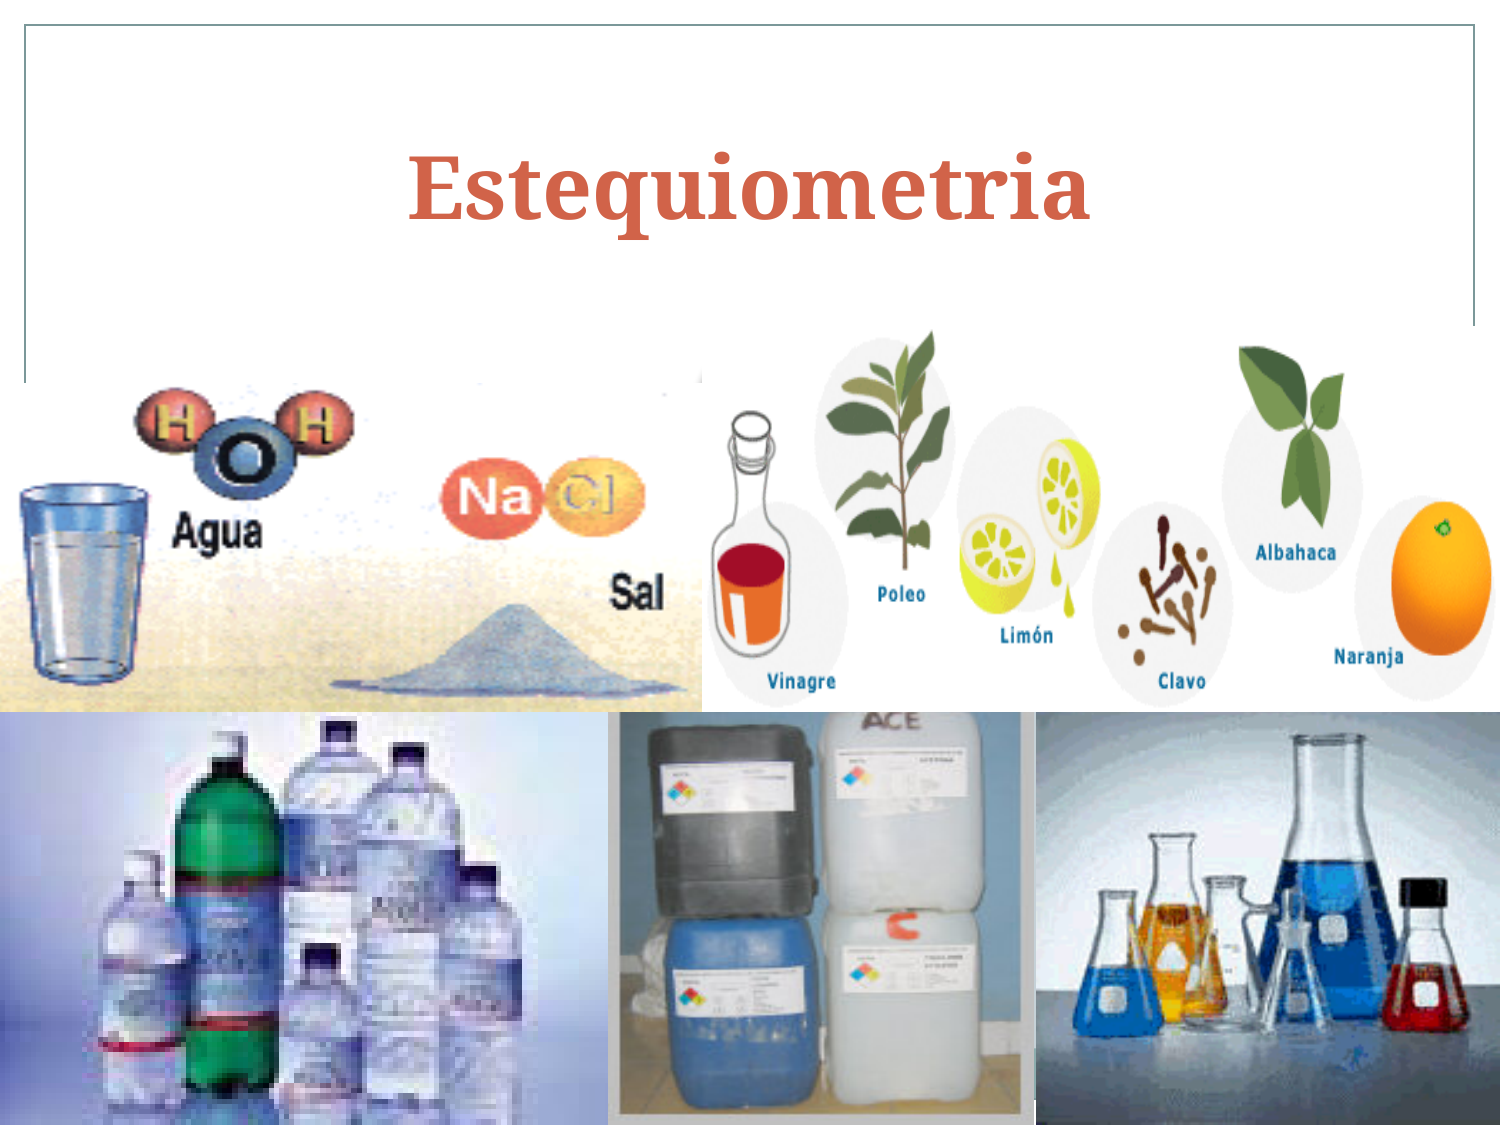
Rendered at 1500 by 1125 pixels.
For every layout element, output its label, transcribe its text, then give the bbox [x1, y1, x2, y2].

picture [0, 325, 1500, 1125]
title Estequiometria [112, 62, 1388, 350]
